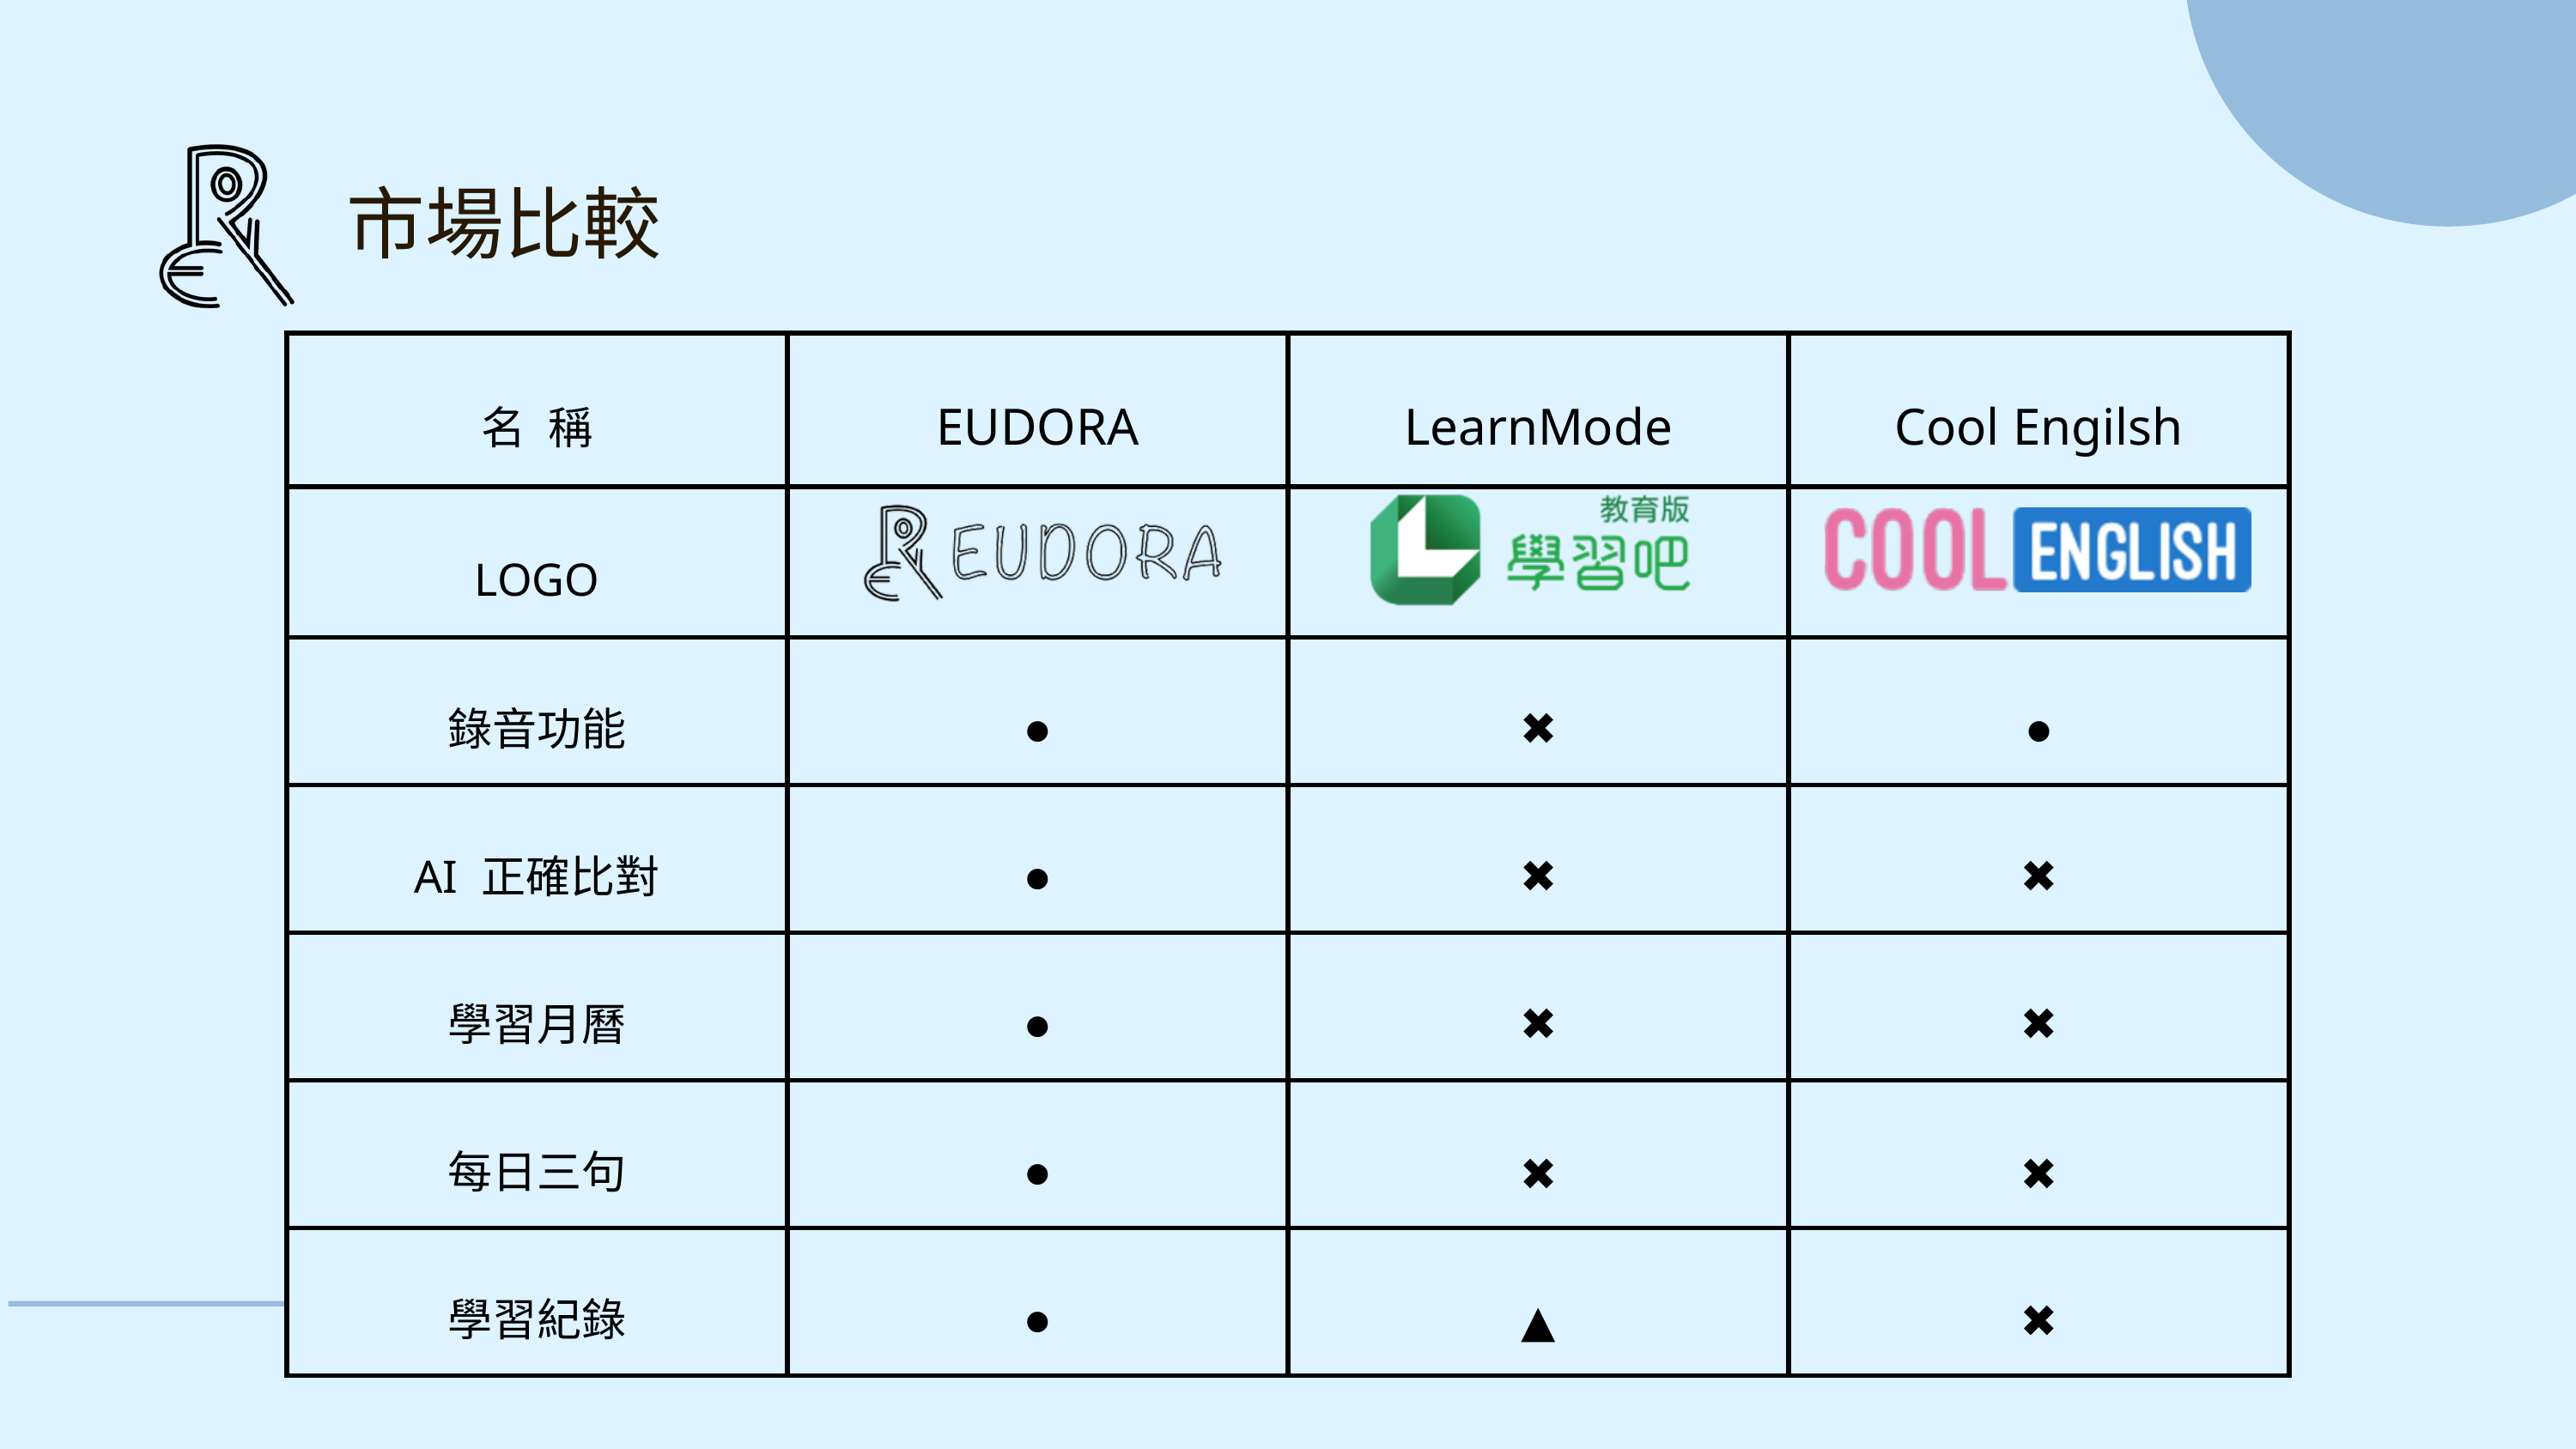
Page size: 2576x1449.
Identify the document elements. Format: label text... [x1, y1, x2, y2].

table_cell ✖ [1791, 1082, 2287, 1226]
table_cell ● [790, 640, 1285, 783]
table_cell ✖ [1291, 787, 1786, 931]
table_header EUDORA [790, 336, 1285, 484]
table_cell 學習紀錄 [289, 1230, 785, 1373]
table_cell ✖ [1291, 935, 1786, 1078]
table_cell [1791, 489, 2287, 635]
table_cell ✖ [1291, 1082, 1786, 1226]
table_header 名稱 [289, 336, 785, 484]
table_cell ▲ [1291, 1230, 1786, 1373]
table_cell ✖ [1791, 935, 2287, 1078]
table_cell ● [1791, 640, 2287, 783]
table_cell LOGO [289, 489, 785, 635]
text_box [1824, 507, 2251, 592]
table_cell AI 正確比對 [289, 787, 785, 931]
table_cell 學習月曆 [289, 935, 785, 1078]
text_box [1352, 468, 1709, 633]
table_header LearnMode [1291, 336, 1786, 484]
table_cell ✖ [1291, 640, 1786, 783]
table_cell ● [790, 935, 1285, 1078]
table_cell ✖ [1791, 787, 2287, 931]
table_header Cool Engilsh [1791, 336, 2287, 484]
text_box [144, 144, 308, 308]
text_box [2184, 0, 2576, 227]
text_box [855, 482, 1236, 618]
table_cell ● [790, 1082, 1285, 1226]
table_cell ● [790, 1230, 1285, 1373]
table_cell [790, 489, 1285, 635]
table_cell 錄音功能 [289, 640, 785, 783]
text_box 市場比較 [346, 173, 948, 269]
table_cell [1291, 489, 1786, 635]
table_cell 每日三句 [289, 1082, 785, 1226]
table_cell ● [790, 787, 1285, 931]
table_cell ✖ [1791, 1230, 2287, 1373]
